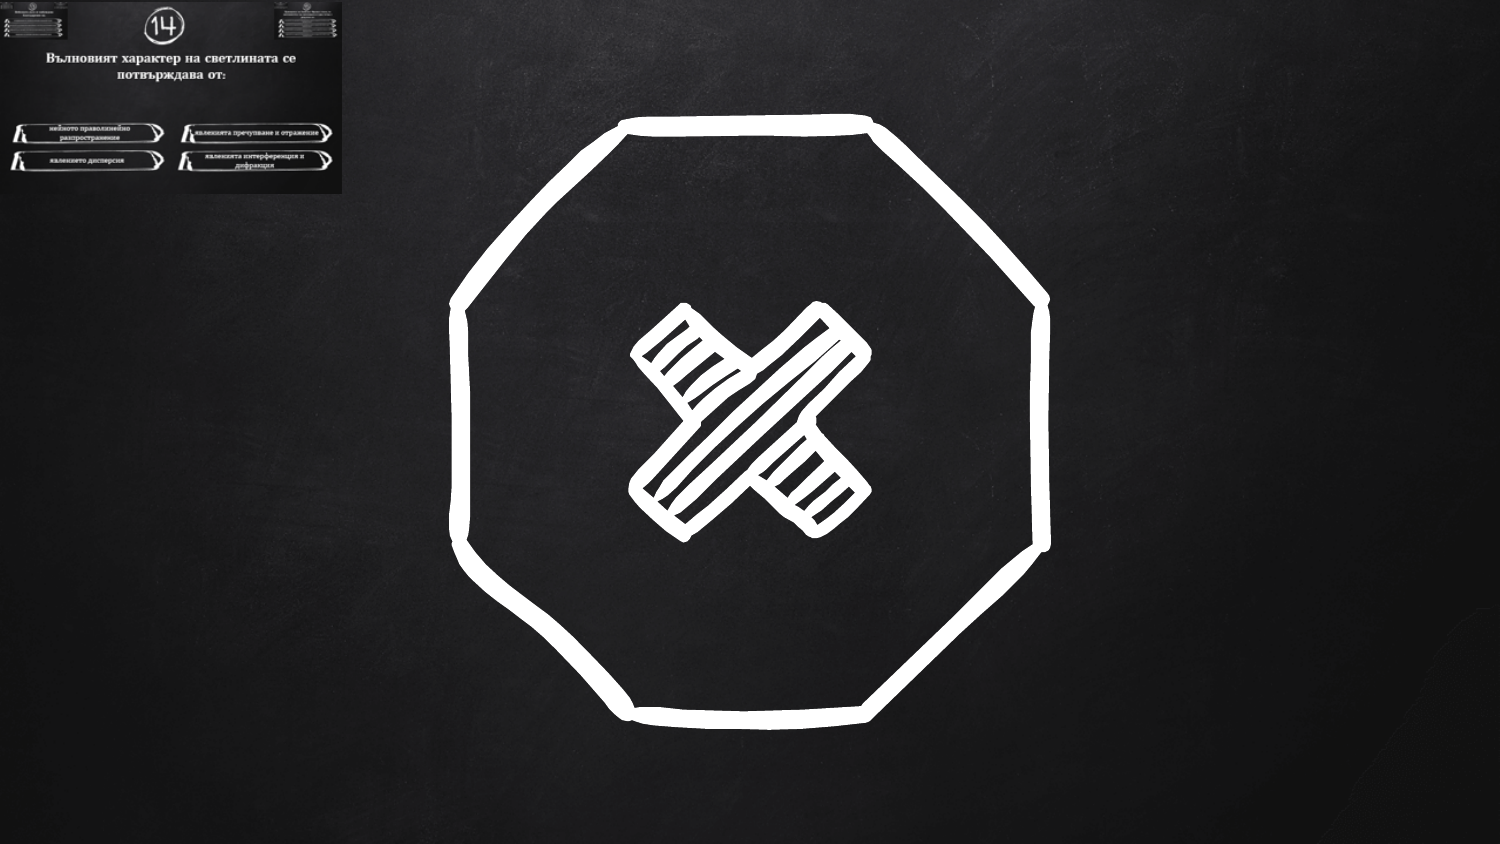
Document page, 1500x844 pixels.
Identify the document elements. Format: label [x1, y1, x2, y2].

text_box [449, 113, 1052, 730]
picture [0, 0, 1500, 844]
